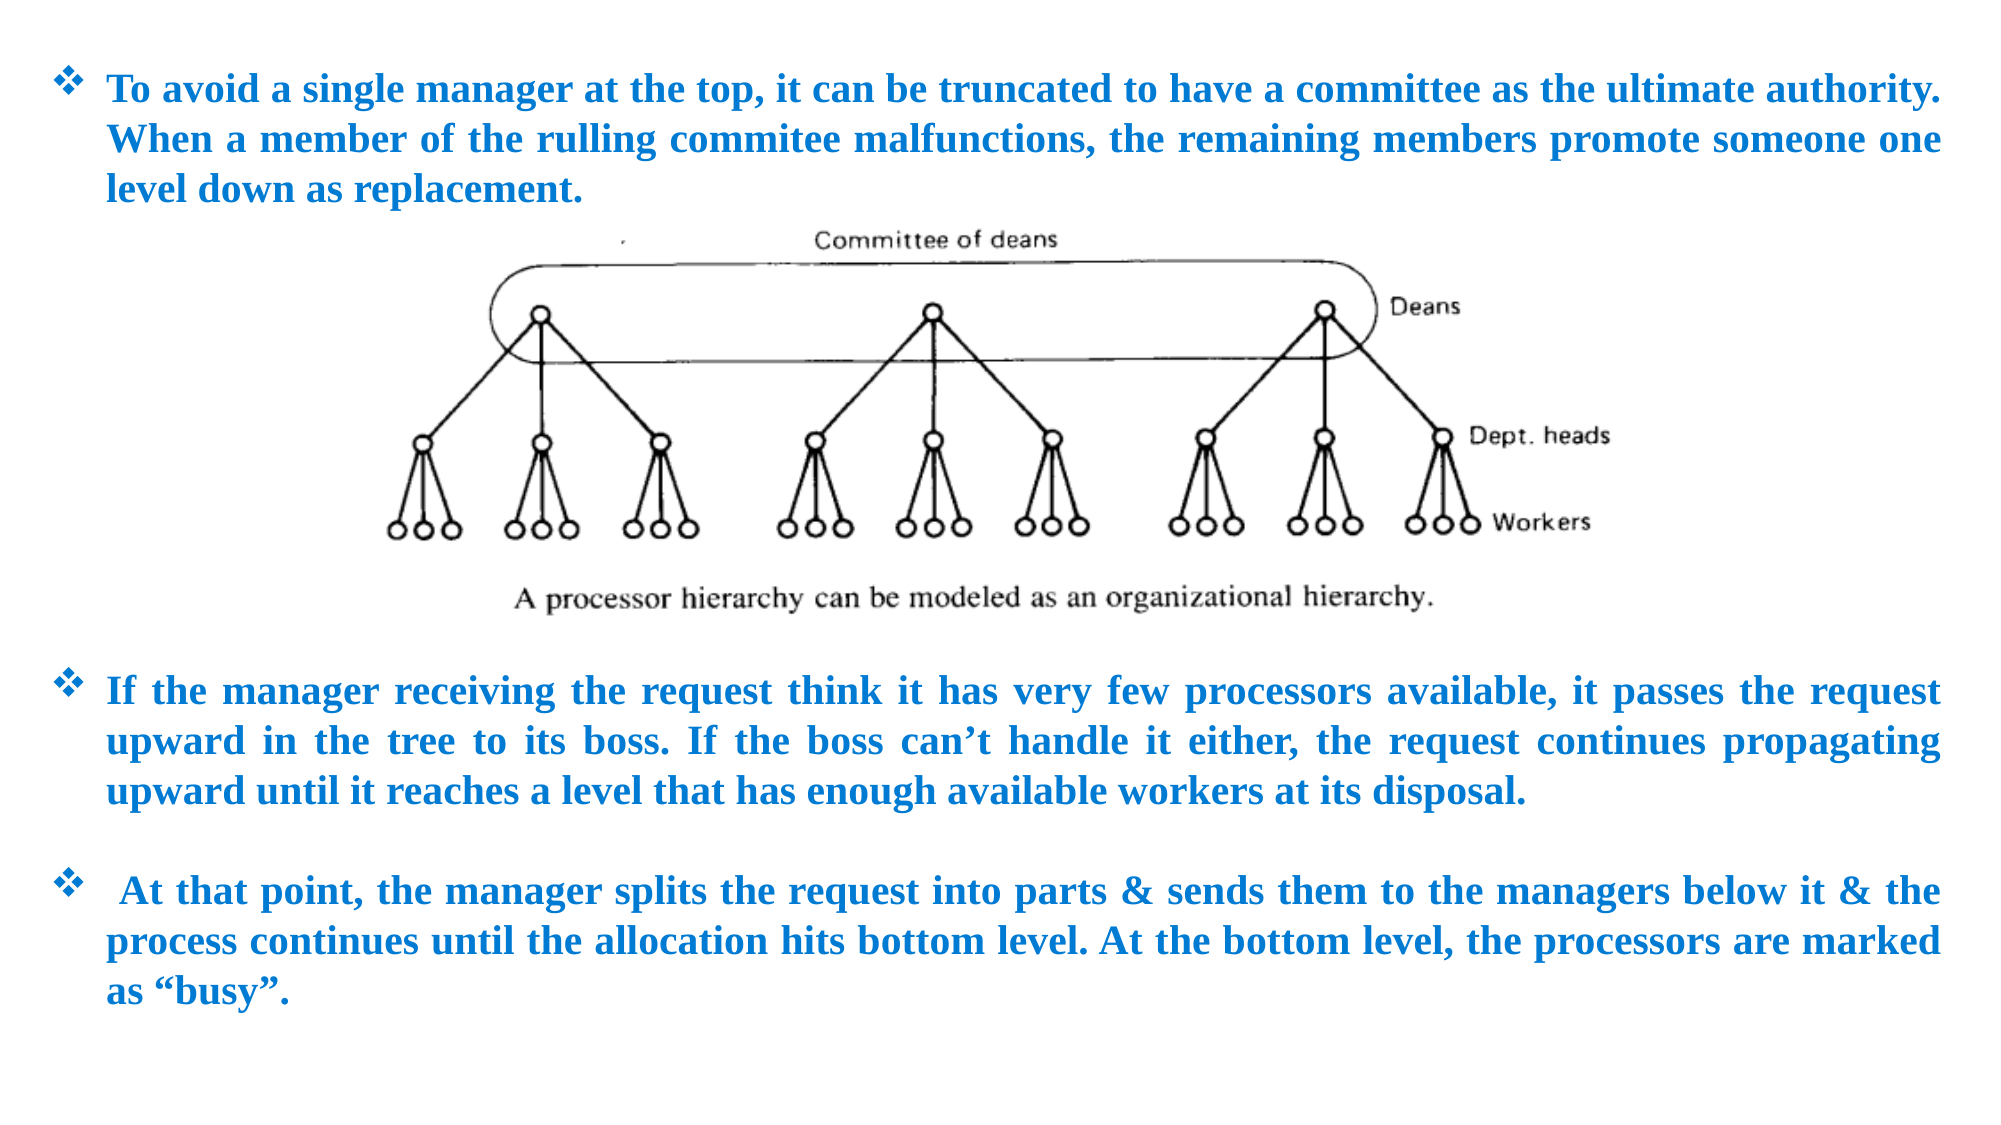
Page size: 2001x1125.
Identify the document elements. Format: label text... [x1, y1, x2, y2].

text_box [361, 222, 1616, 625]
text_box To avoid a single manager at the top, it can be truncated to have a committee as the ultimate authority. When a member of the rulling commitee malfunctions, the remaining members promote someone one level down as replacement. [35, 53, 1958, 218]
text_box If the manager receiving the request think it has very few processors available, it passes the request upward in the tree to its boss. If the boss can’t handle it either, the request continues propagating upward until it reaches a level that has enough available workers at its disposal. At that point, the manager splits the request into parts & sends them to the managers below it & the process continues until the allocation hits bottom level. At the bottom level, the processors are marked as “busy”. [35, 655, 1958, 1021]
